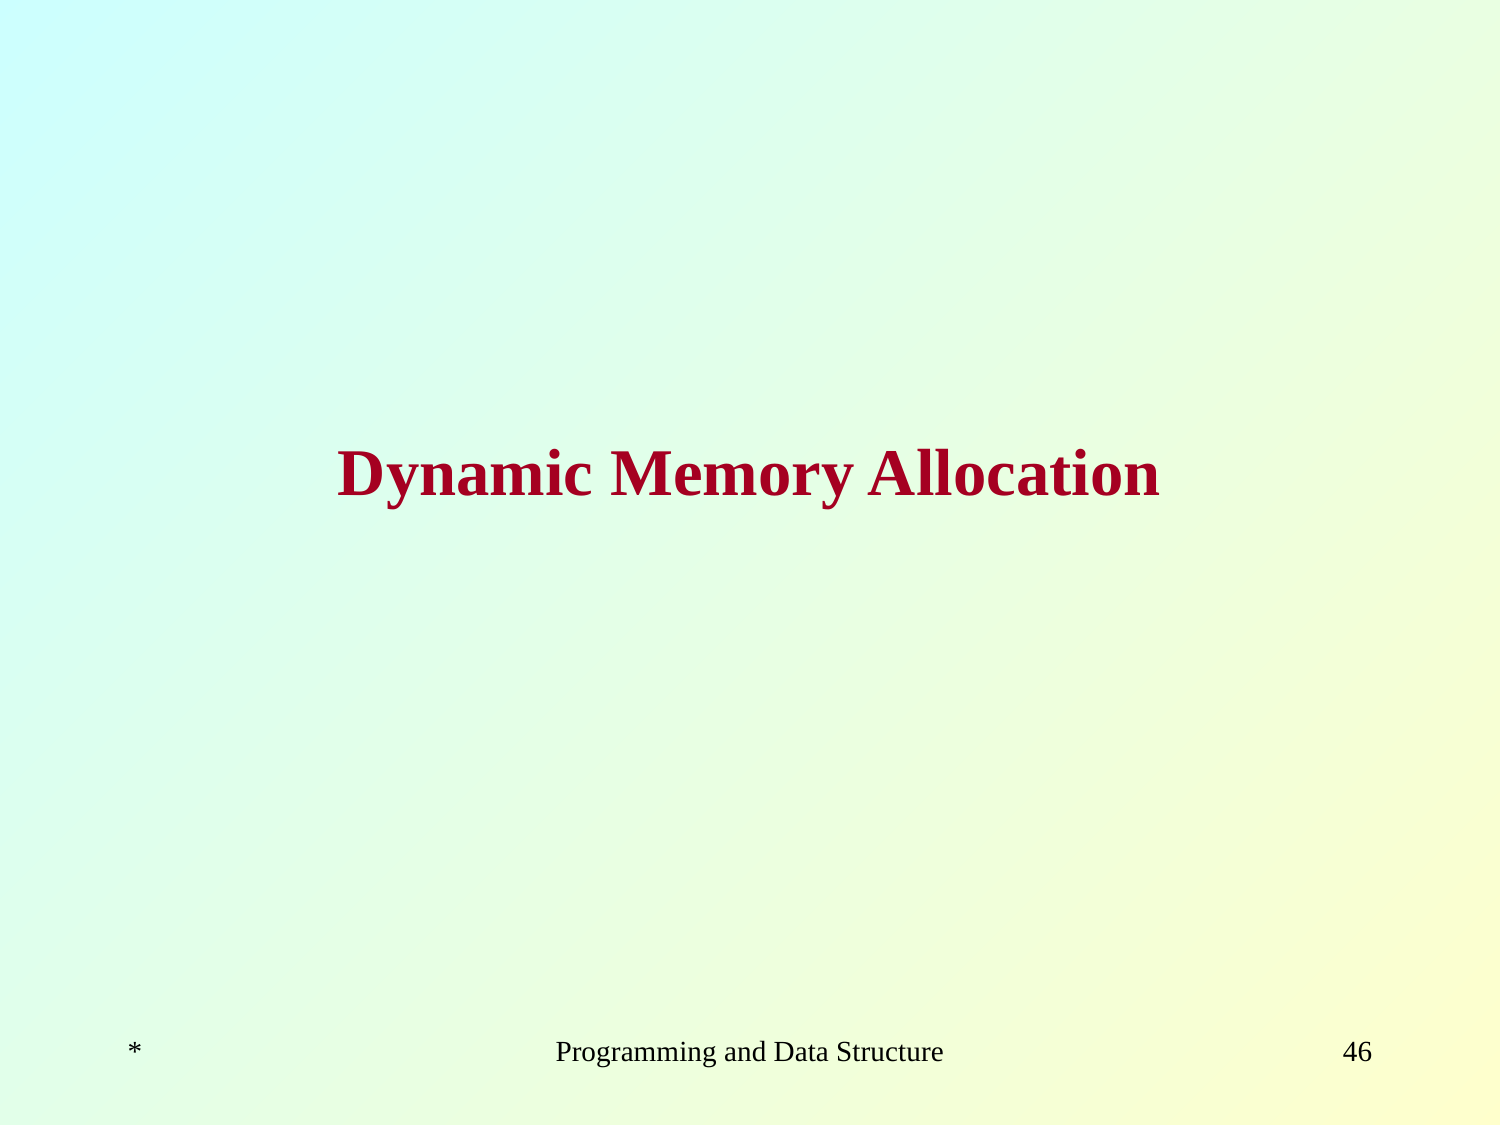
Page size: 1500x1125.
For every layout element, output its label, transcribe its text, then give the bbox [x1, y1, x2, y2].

title Dynamic Memory Allocation [112, 374, 1388, 563]
text_box * [112, 1024, 425, 1100]
text_box ‹#› [1074, 1024, 1388, 1100]
text_box Programming and Data Structure [512, 1024, 988, 1100]
